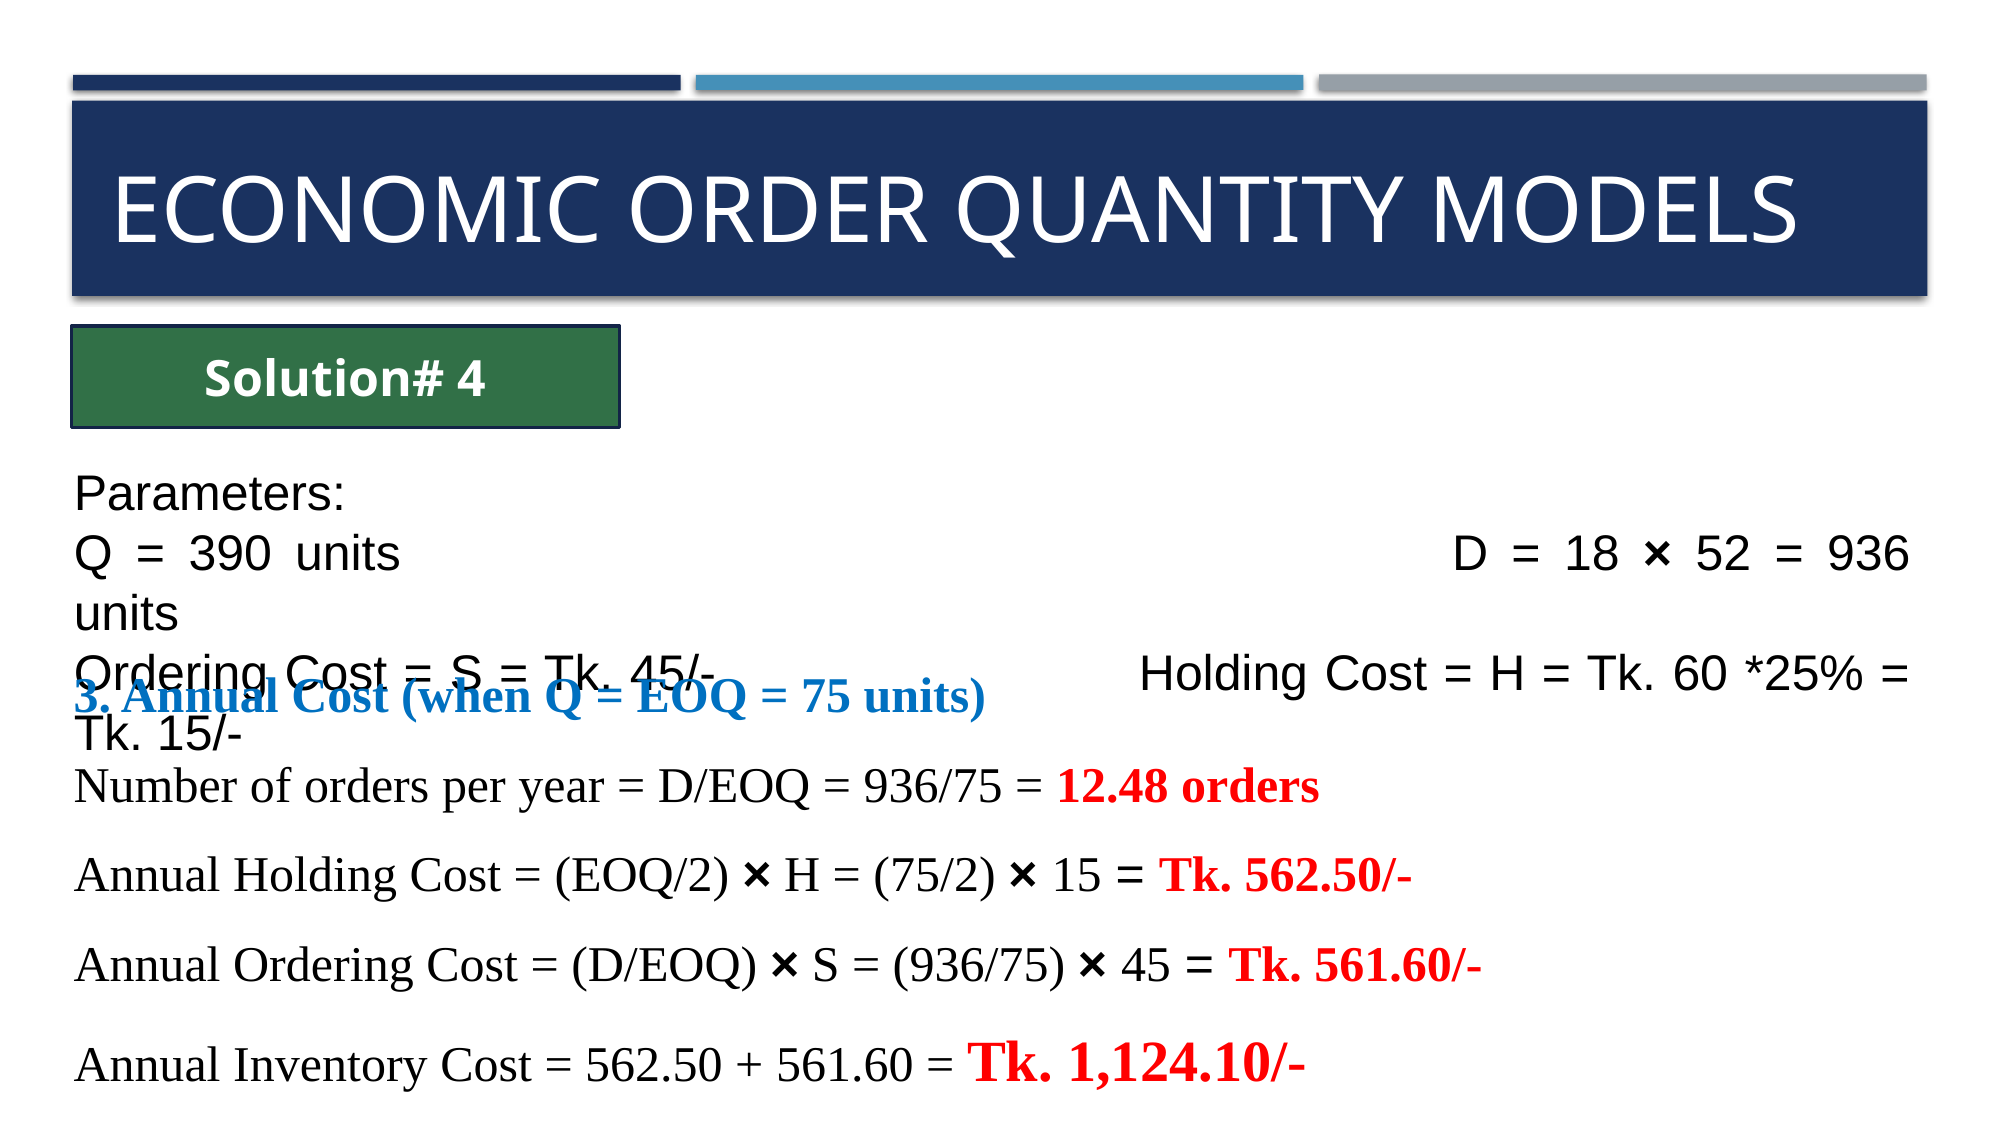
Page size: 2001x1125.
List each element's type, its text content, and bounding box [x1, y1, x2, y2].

text_box 3. Annual Cost (when Q = EOQ = 75 units) Number of orders per year = D/EOQ = 936/75 = 12.48 orders Annual Holding Cost = (EOQ/2) × H = (75/2) × 15 = Tk. 562.50/- Annual Ordering Cost = (D/EOQ) × S = (936/75) × 45 = Tk. 561.60/- Annual Inventory Cost = 562.50 + 561.60 = Tk. 1,124.10/- [58, 645, 1614, 1101]
title ECONOMIC ORDER QUANTITY MODELS [95, 102, 1905, 269]
text_box Parameters: Q = 390 units D = 18 × 52 = 936 units Ordering Cost = S = Tk. 45/- Holding Cost = H = Tk. 60 *25% = Tk. 15/- [58, 452, 1925, 828]
text_box Solution# 4 [70, 324, 621, 429]
